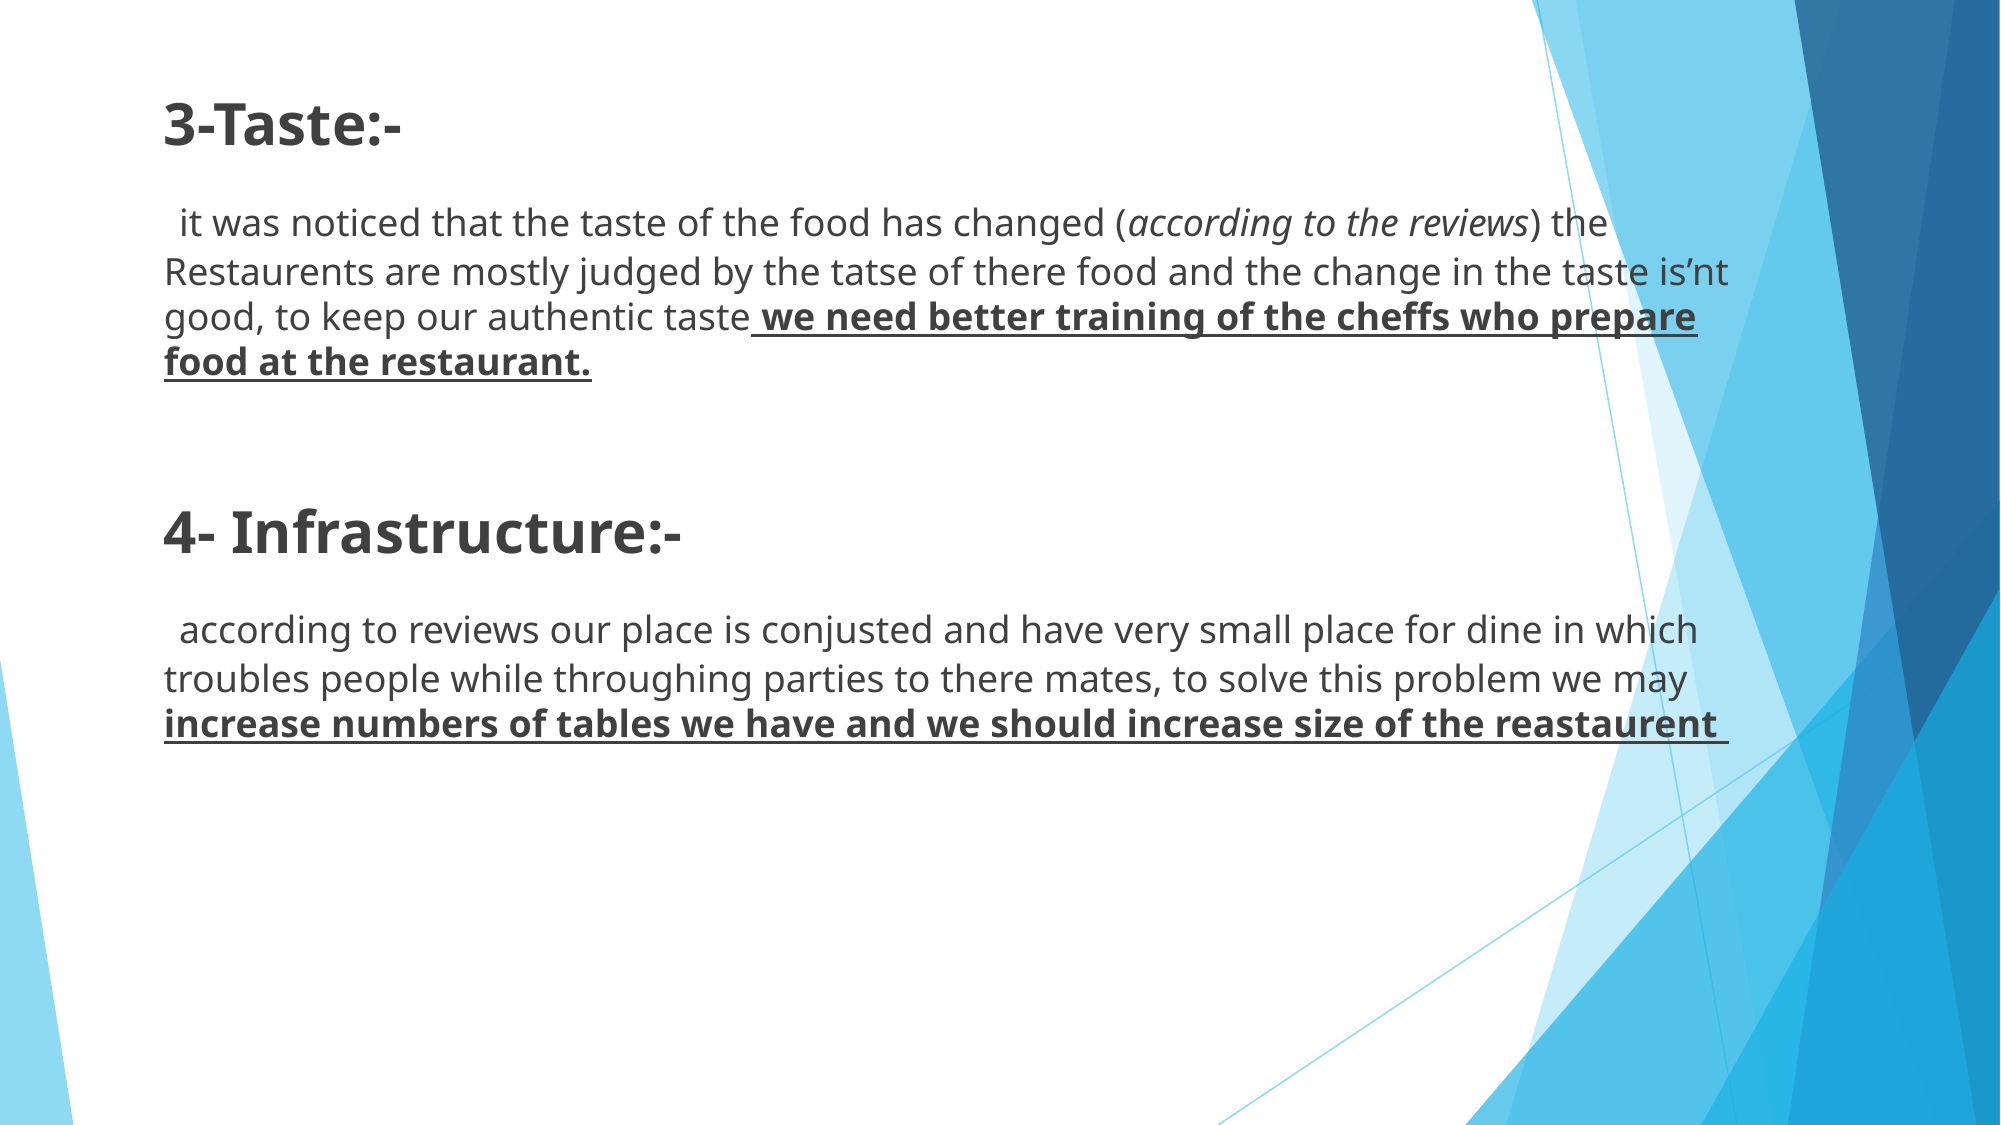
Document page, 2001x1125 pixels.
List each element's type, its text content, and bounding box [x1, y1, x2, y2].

list 3-Taste:- it was noticed that the taste of the food has changed (according to the reviews) the Restaurents are mostly judged by the tatse of there food and the change in the taste is’nt good, to keep our authentic taste we need better training of the cheffs who prepare food at the restaurant. 4- Infrastructure:- according to reviews our place is conjusted and have very small place for dine in which troubles people while throughing parties to there mates, to solve this problem we may increase numbers of tables we have and we should increase size of the reastaurent [148, 80, 1749, 1102]
